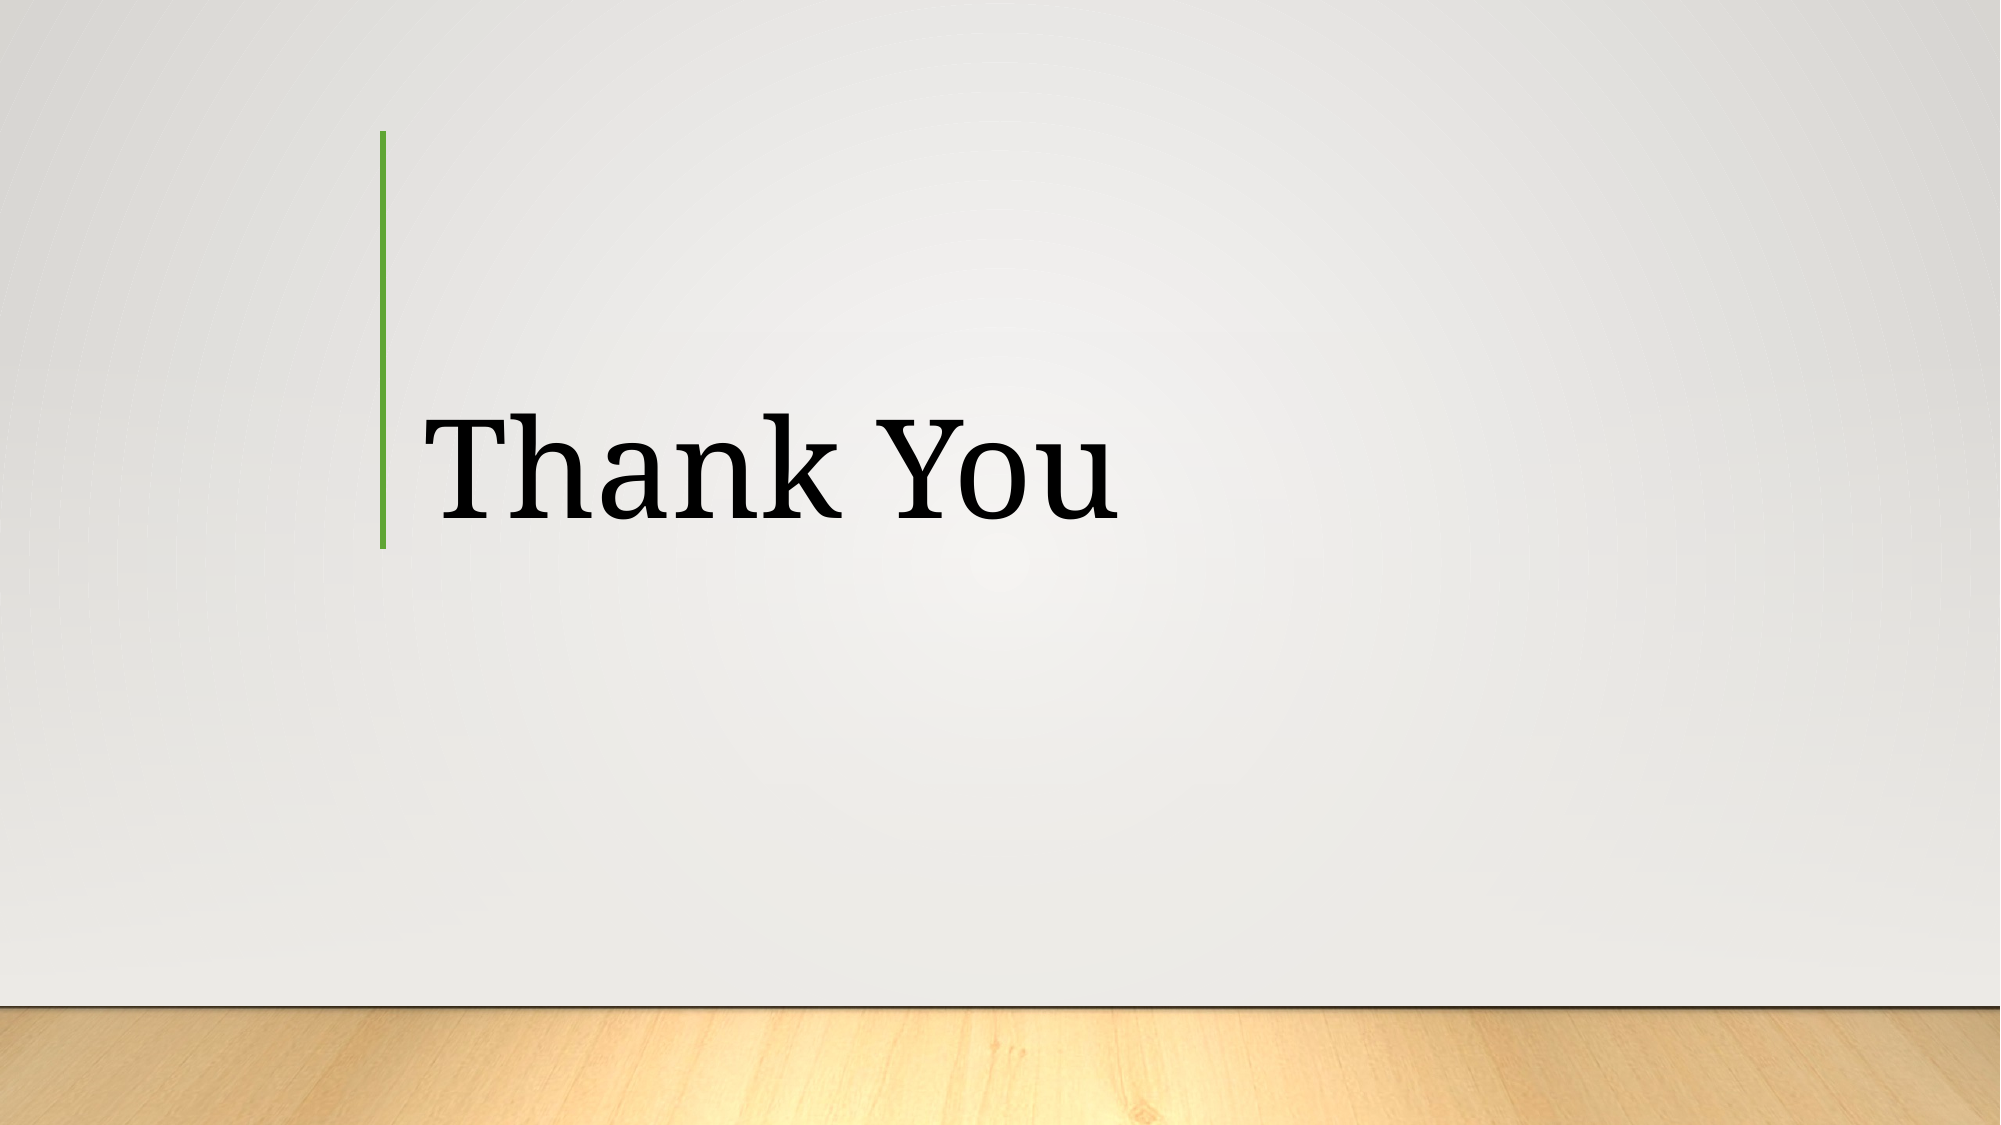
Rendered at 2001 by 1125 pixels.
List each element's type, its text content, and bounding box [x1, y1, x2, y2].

title Thank You [408, 131, 1814, 549]
picture [0, 1006, 2000, 1125]
